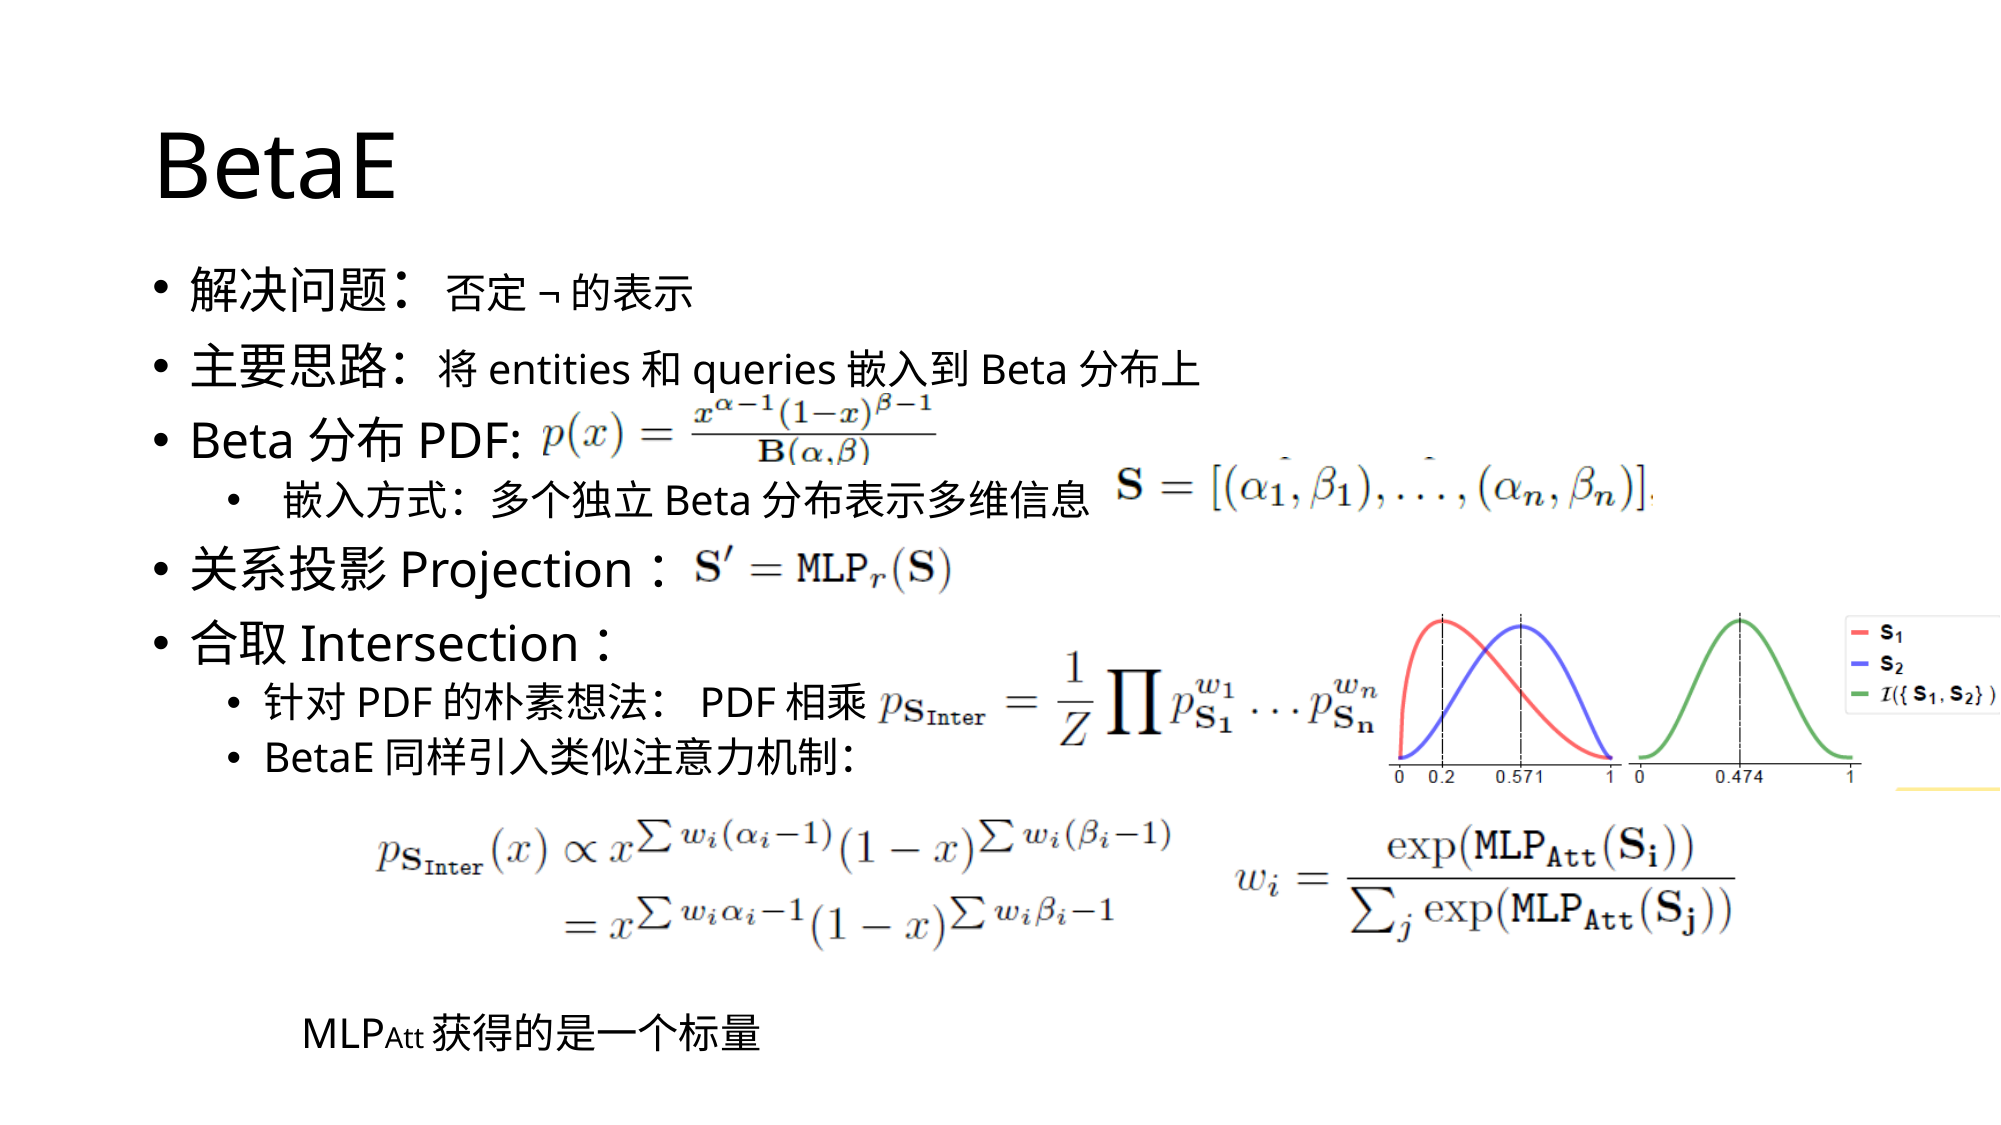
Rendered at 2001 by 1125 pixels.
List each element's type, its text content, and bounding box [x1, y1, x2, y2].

list 解决问题：否定¬的表示 主要思路：将entities和queries嵌入到Beta分布上 Beta分布PDF: 嵌入方式：多个独立Beta分布表示多维信息 关系投影Projection： 合取Intersection： 针对PDF的朴素想法：PDF相乘 BetaE同样引入类似注意力机制： MLPAtt获得的是一个标量 [137, 251, 1863, 1066]
picture [870, 577, 2000, 791]
picture [662, 519, 1168, 615]
title BetaE [137, 59, 1863, 251]
picture [543, 393, 938, 466]
picture [352, 798, 1773, 958]
picture [1112, 457, 1653, 517]
